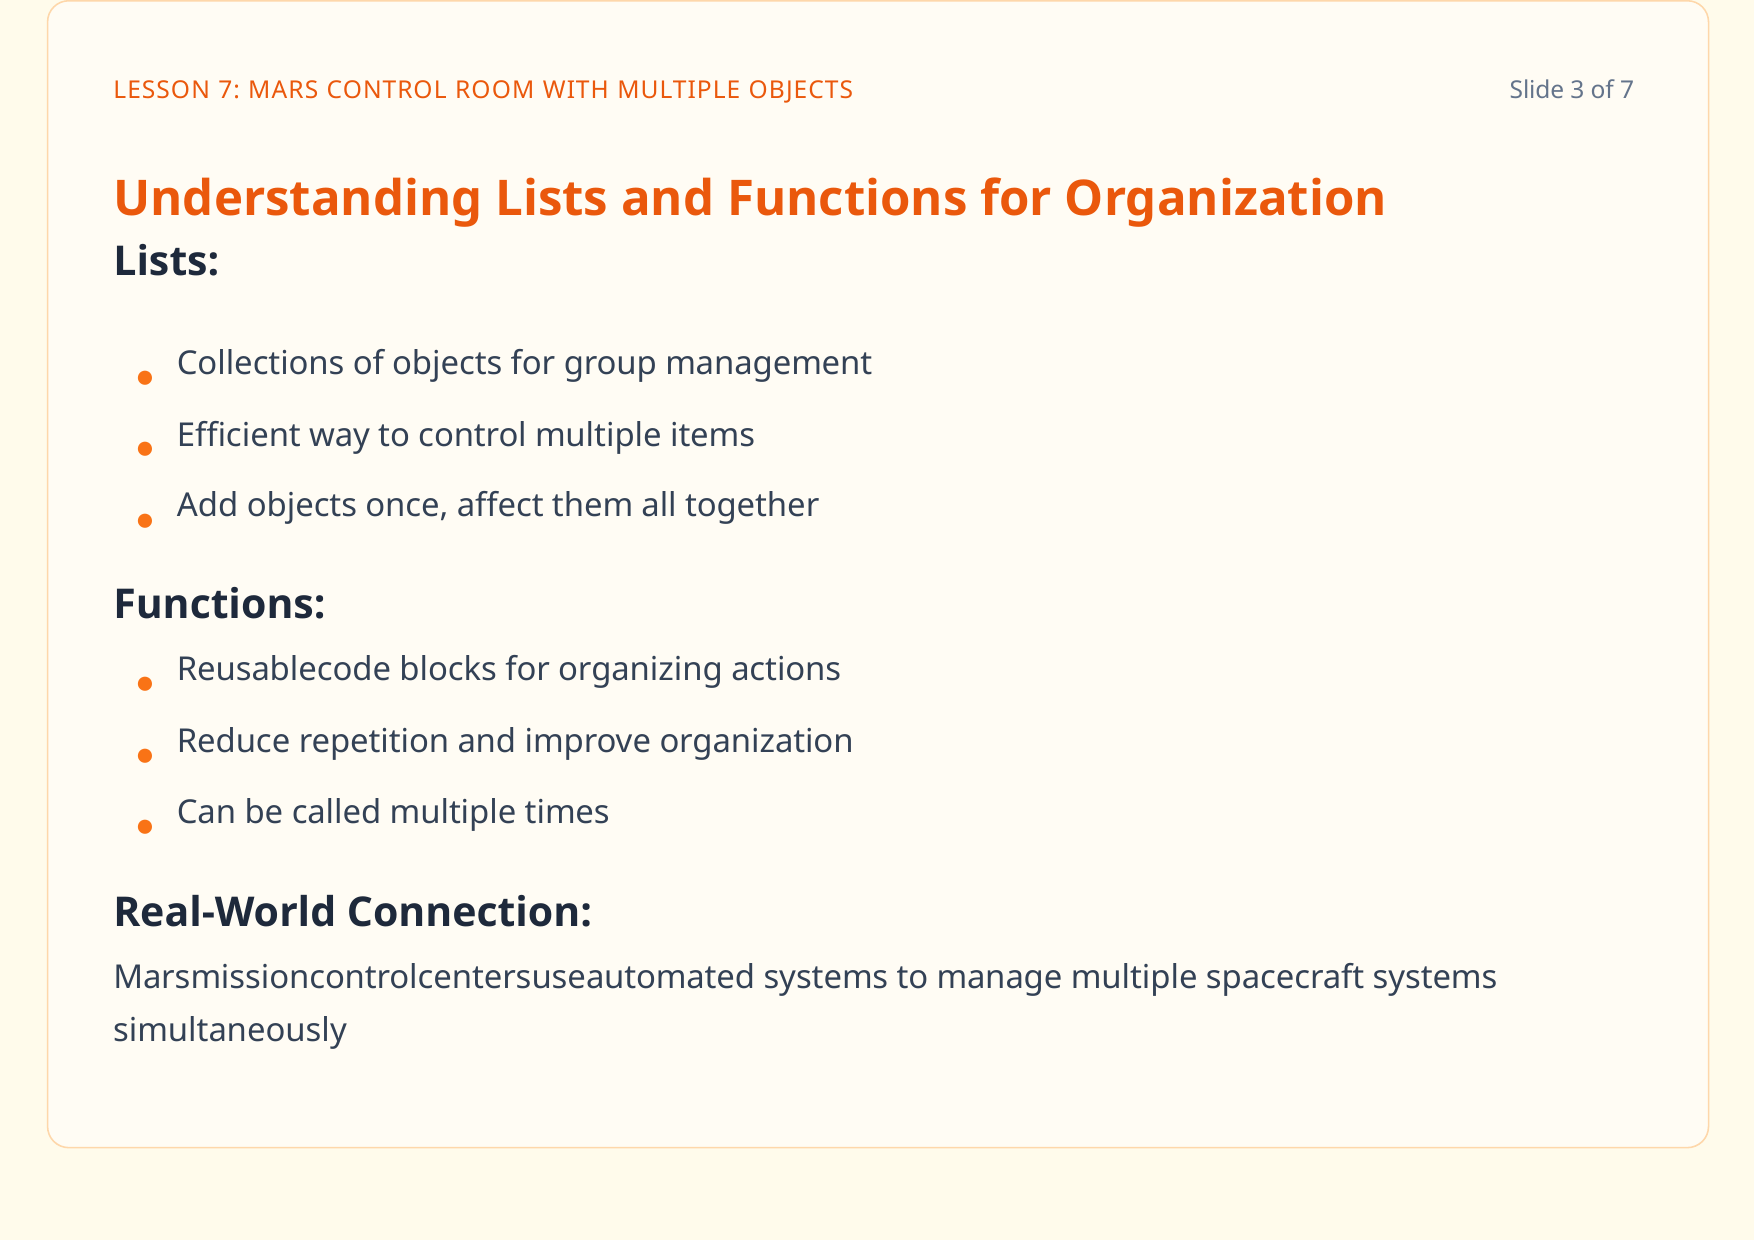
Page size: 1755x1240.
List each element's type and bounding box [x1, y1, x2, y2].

text_box [36, 0, 1720, 1160]
